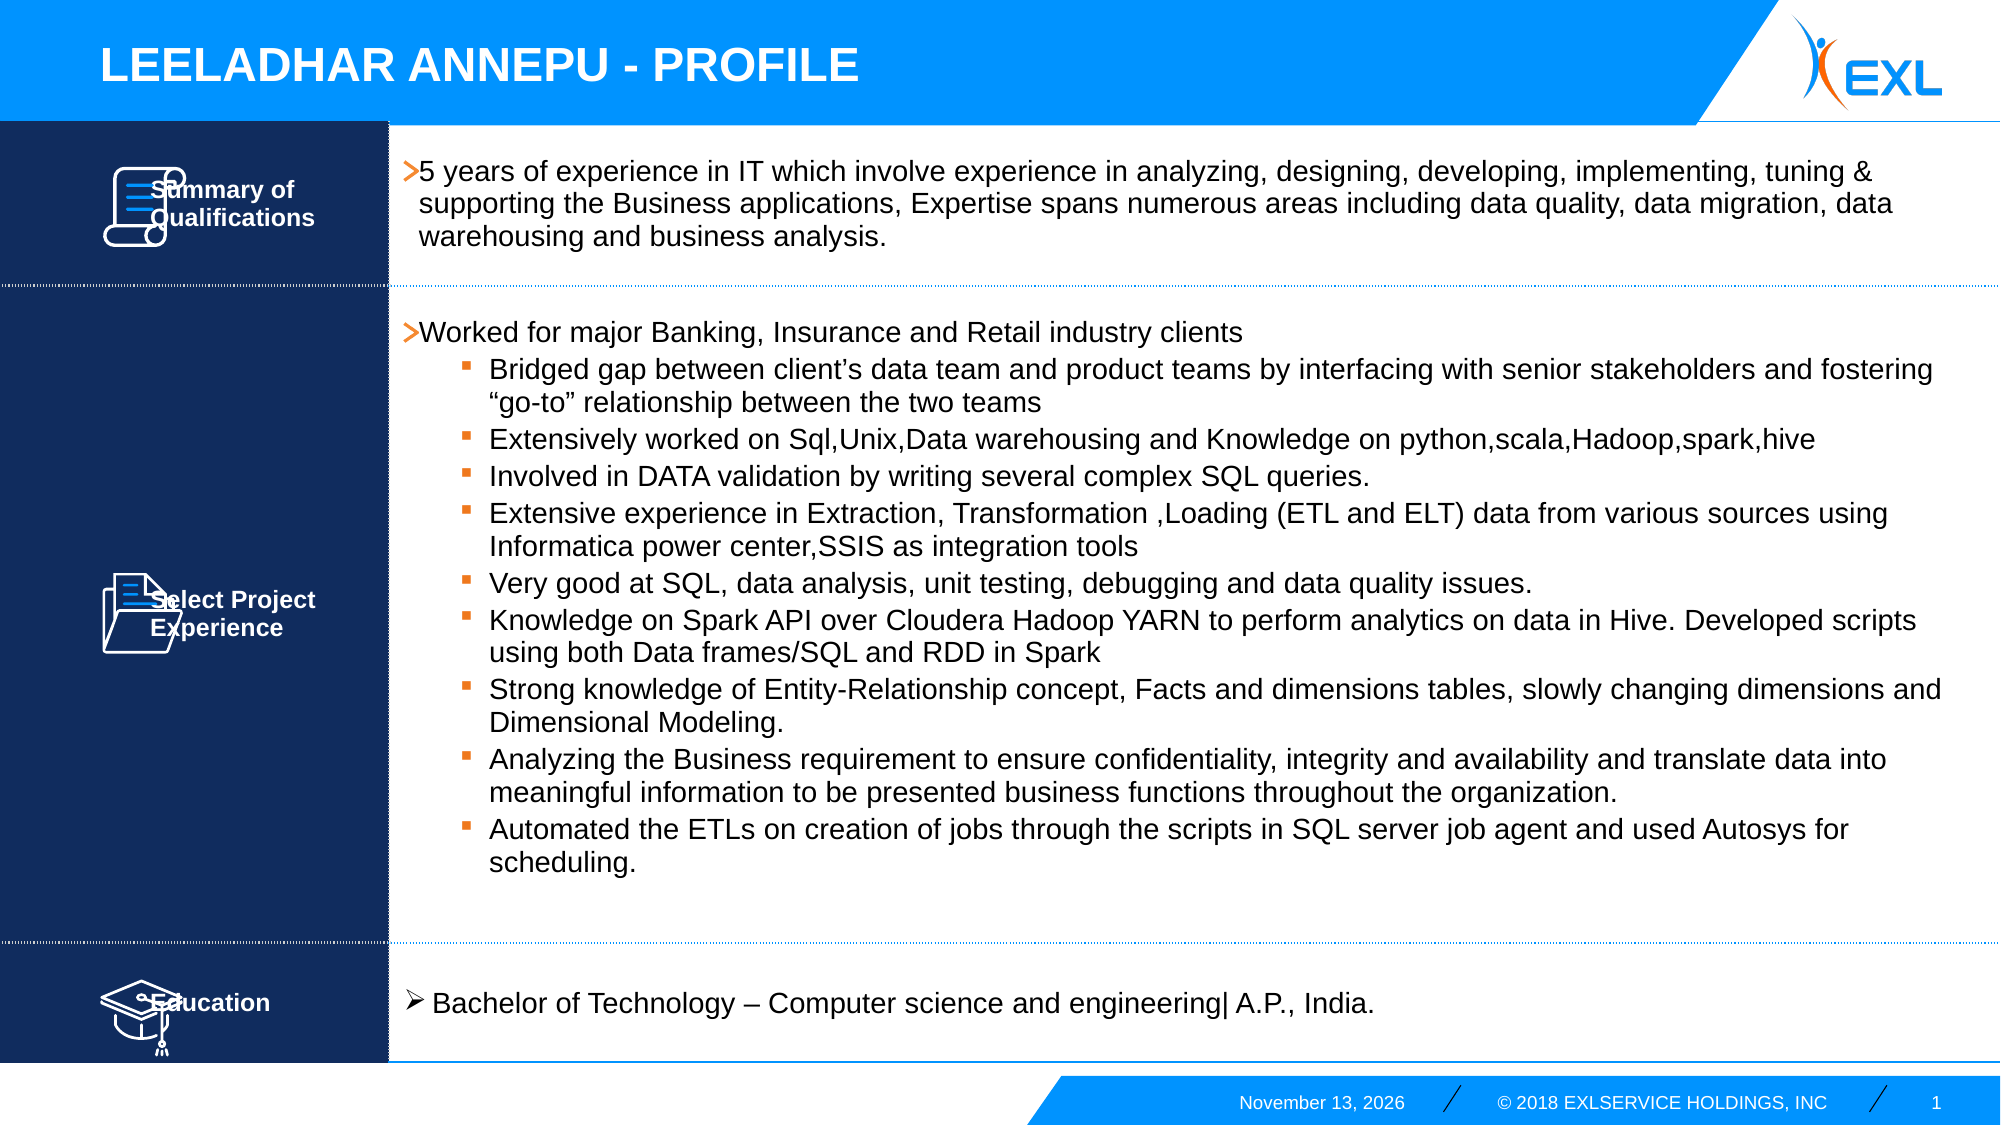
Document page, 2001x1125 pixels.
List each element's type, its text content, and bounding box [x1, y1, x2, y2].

table_cell Bachelor of Technology – Computer science and engineering| A.P., India. [389, 943, 2000, 1061]
table_header 5 years of experience in IT which involve experience in analyzing, designing, developing, implementing, tuning & supporting the Business applications, Expertise spans numerous areas including data quality, data migration, data warehousing and business analysis. [389, 122, 2000, 286]
table_cell Education [1, 943, 389, 1061]
table_header Summary of Qualifications [1, 122, 389, 286]
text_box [102, 572, 183, 654]
picture [403, 160, 419, 182]
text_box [102, 166, 187, 247]
table_cell Worked for major Banking, Insurance and Retail industry clients Bridged gap between client’s data team and product teams by interfacing with senior stakeholders and fostering “go-to” relationship between the two teams Extensively worked on Sql,Unix,Data warehousing and Knowledge on python,scala,Hadoop,spark,hive Involved in DATA validation by writing several complex SQL queries. Extensive experience in Extraction, Transformation ,Loading (ETL and ELT) data from various sources using Informatica power center,SSIS as integration tools Very good at SQL, data analysis, unit testing, debugging and data quality issues. Knowledge on Spark API over Cloudera Hadoop YARN to perform analytics on data in Hive. Developed scripts using both Data frames/SQL and RDD in Spark Strong knowledge of Entity-Relationship concept, Facts and dimensions tables, slowly changing dimensions and Dimensional Modeling. Analyzing the Business requirement to ensure confidentiality, integrity and availability and translate data into meaningful information to be presented business functions throughout the organization. Automated the ETLs on creation of jobs through the scripts in SQL server job agent and used Autosys for scheduling. [389, 286, 2000, 943]
picture [1791, 14, 1942, 111]
table_cell Select Project Experience [1, 286, 389, 943]
list Leeladhar Annepu - Profile [99, 14, 1679, 111]
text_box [100, 979, 183, 1057]
picture [403, 322, 419, 343]
